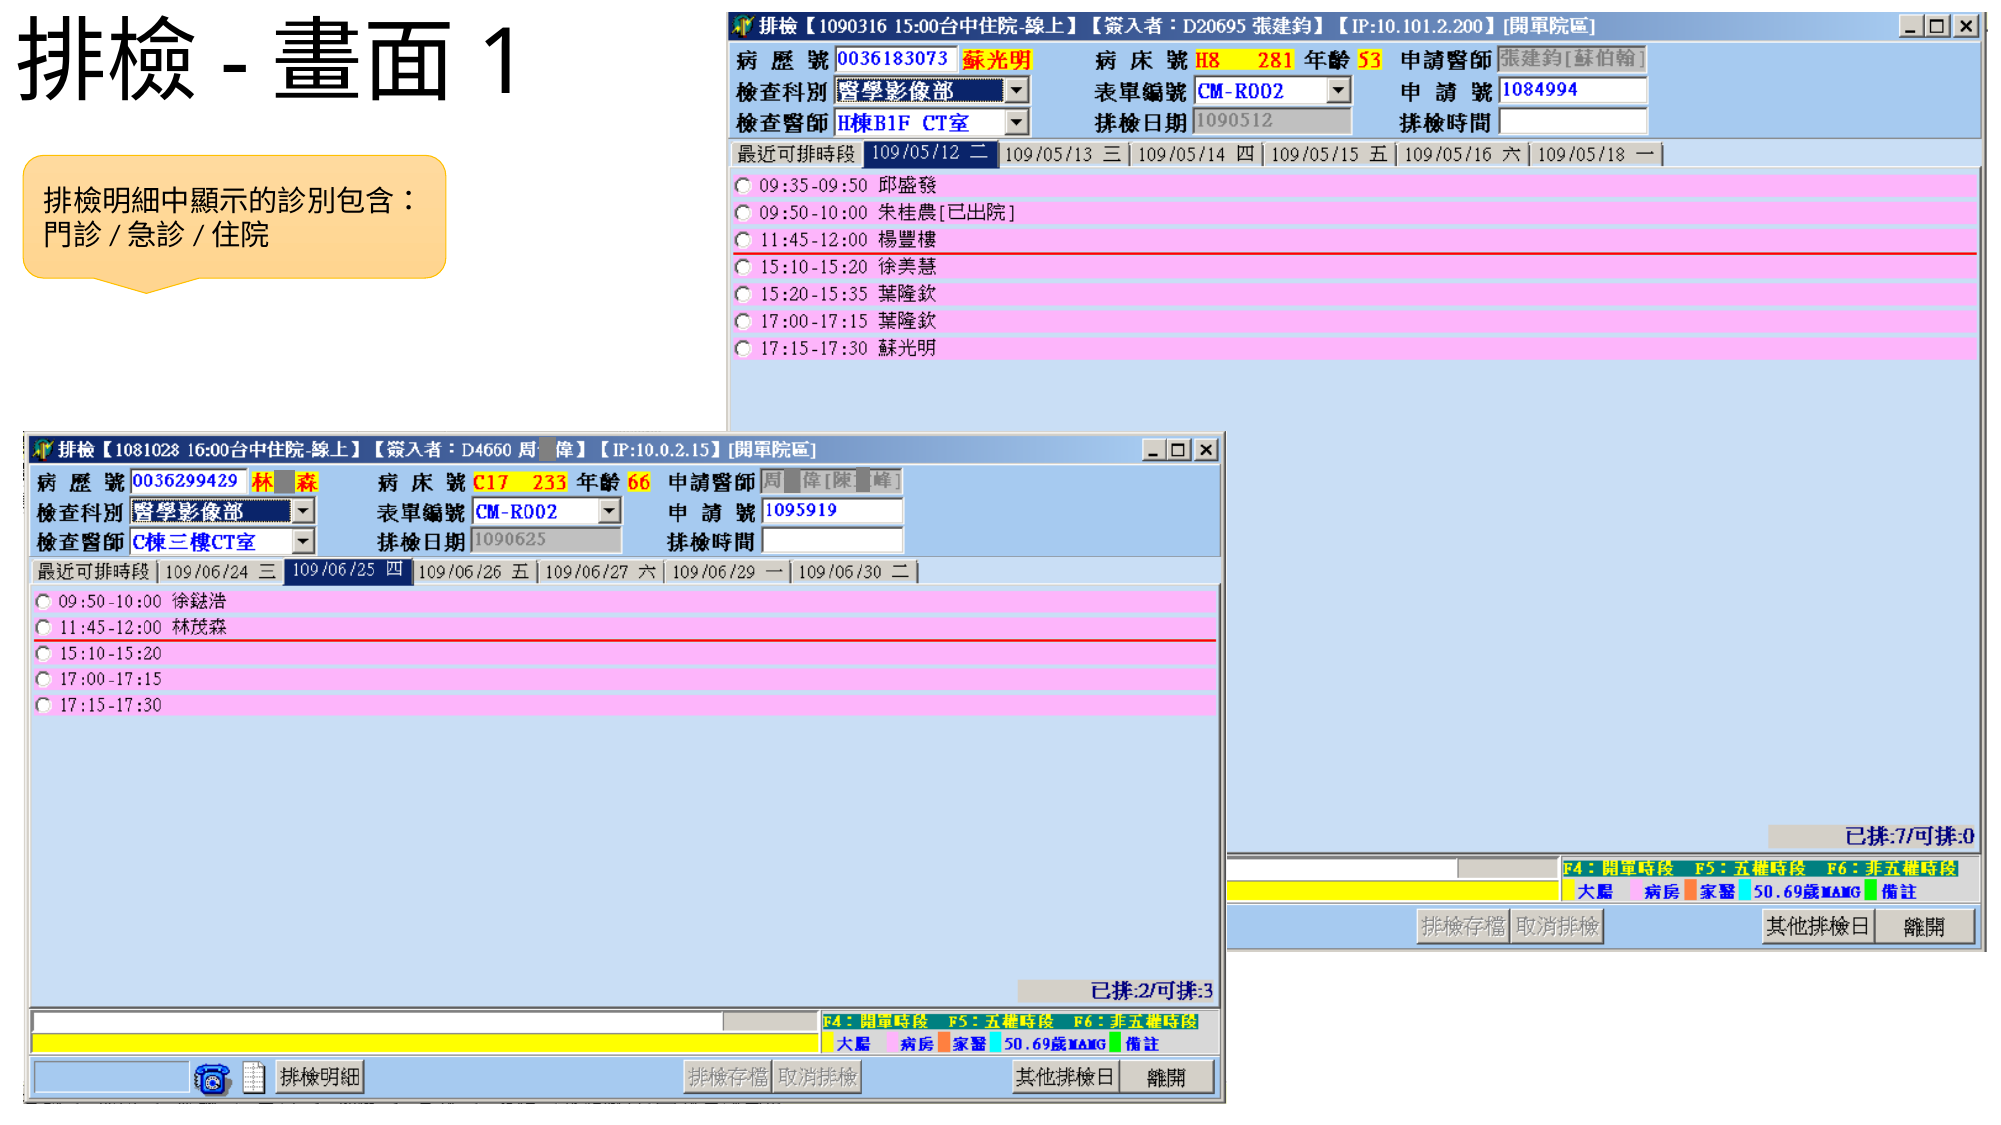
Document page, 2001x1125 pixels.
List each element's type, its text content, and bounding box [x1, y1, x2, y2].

picture [23, 12, 1988, 1104]
title 排檢-畫面1 [0, 0, 554, 129]
text_box 排檢明細中顯示的診別包含：門診/急診/住院 [22, 154, 447, 294]
